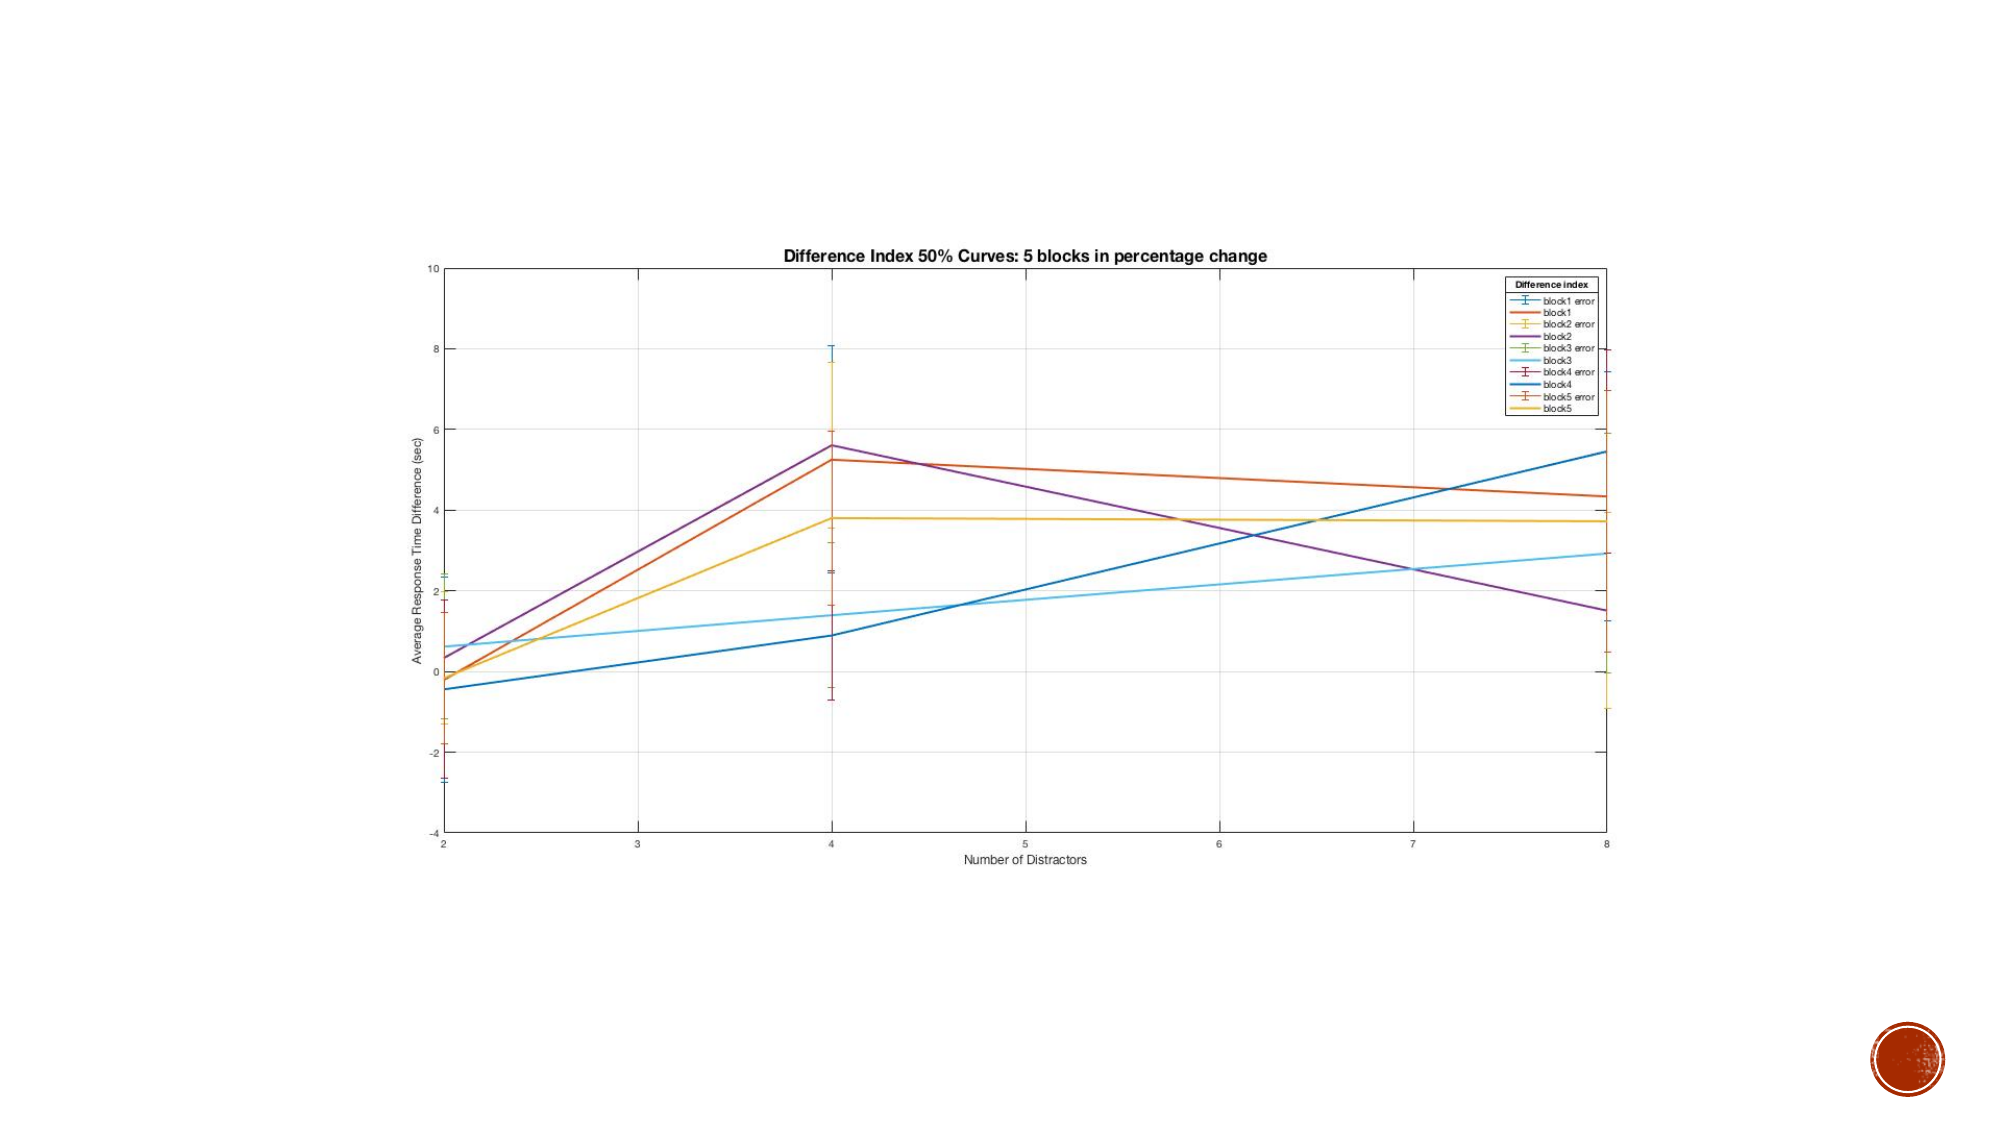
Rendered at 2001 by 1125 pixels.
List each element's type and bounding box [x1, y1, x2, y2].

picture [250, 217, 1749, 908]
